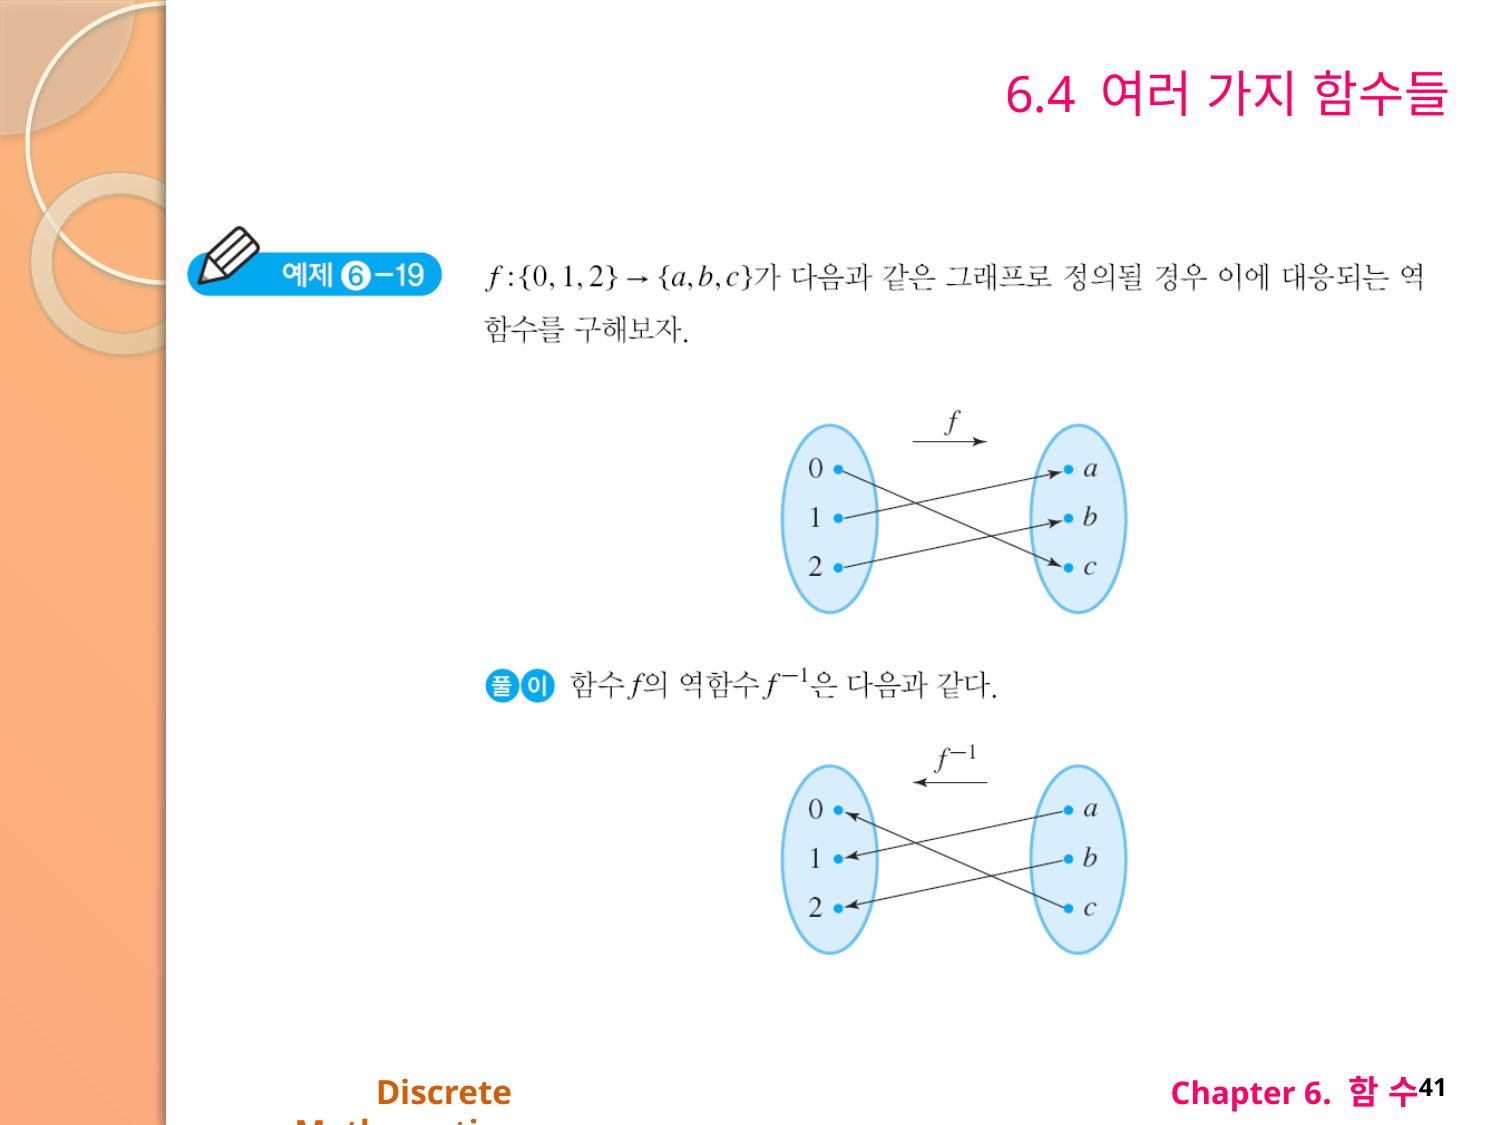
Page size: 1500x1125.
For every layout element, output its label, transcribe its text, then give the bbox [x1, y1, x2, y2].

slide_number 41 [1382, 1071, 1484, 1114]
text_box Discrete Mathematics [172, 1063, 528, 1125]
text_box Chapter 6. 함 수 [1155, 1063, 1500, 1119]
picture [183, 215, 1442, 977]
title 6.4 여러 가지 함수들 [235, 45, 1466, 141]
